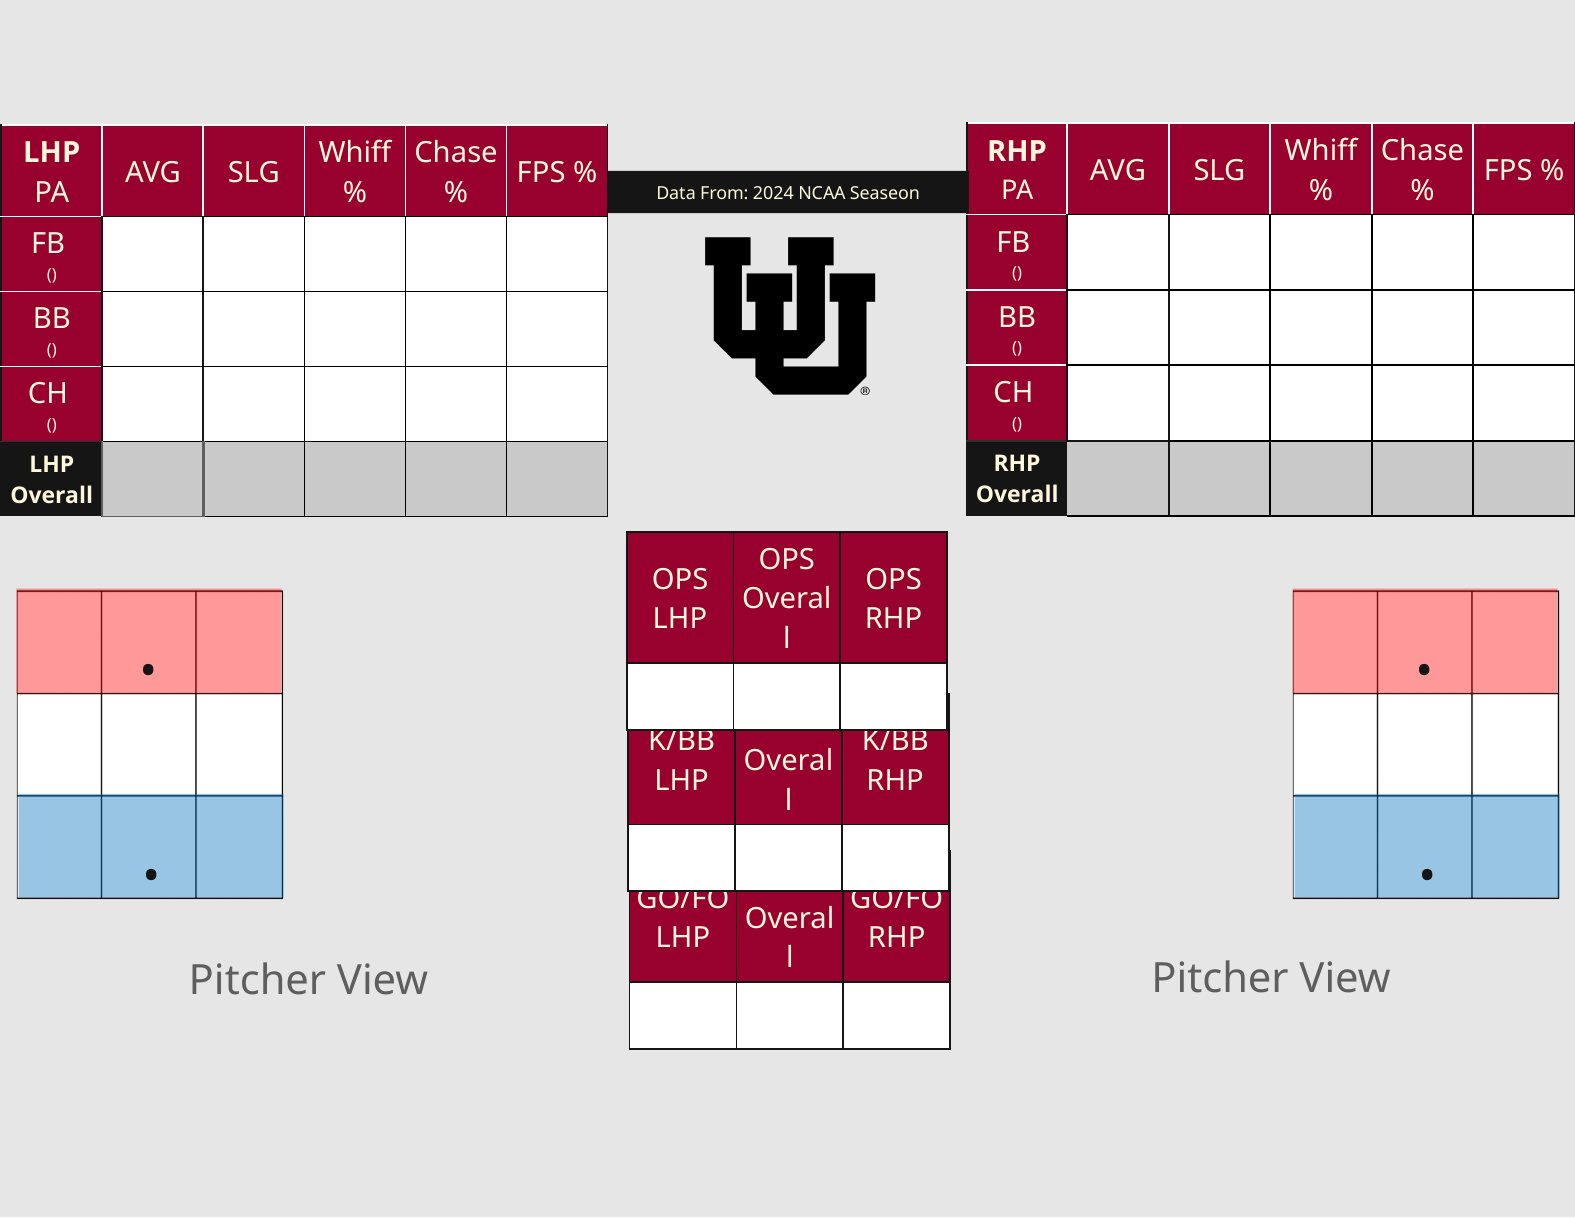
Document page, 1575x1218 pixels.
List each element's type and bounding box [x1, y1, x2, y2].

table_cell [103, 367, 202, 441]
table_cell [1474, 291, 1574, 364]
table_cell [2, 217, 101, 291]
table_header [734, 533, 839, 662]
table_cell [737, 983, 842, 1048]
table_cell [1373, 291, 1472, 364]
table_cell [1271, 291, 1371, 364]
table_header [204, 126, 304, 216]
table_cell [968, 366, 1066, 440]
table_cell [204, 367, 304, 441]
table_cell [628, 664, 733, 729]
table_cell [2, 367, 101, 441]
table_cell [406, 292, 506, 366]
picture [16, 590, 284, 900]
table_header [844, 892, 949, 981]
table_cell [1474, 442, 1574, 515]
table_cell [1271, 442, 1371, 515]
table_header [843, 731, 948, 824]
table_cell [843, 825, 948, 890]
table_cell [968, 442, 1168, 516]
table_header [103, 126, 202, 216]
table_cell [1068, 366, 1168, 440]
text_box [607, 170, 619, 214]
table_cell [2, 292, 101, 366]
table_cell [2, 442, 101, 516]
table_header [406, 126, 506, 216]
table_header [629, 731, 734, 824]
table_cell [1271, 366, 1371, 440]
table_cell [205, 442, 304, 516]
table_cell [1373, 366, 1472, 440]
table_cell [968, 215, 1066, 289]
table_cell [406, 217, 506, 291]
table_header [2, 126, 101, 216]
table_cell [507, 292, 607, 366]
text_box [961, 170, 969, 214]
table_cell [1373, 442, 1472, 515]
table_cell [1170, 442, 1269, 515]
table_cell [1068, 215, 1168, 289]
table_cell [103, 292, 202, 366]
table_header [1068, 124, 1168, 214]
table_cell [1068, 291, 1168, 364]
table_cell [1373, 215, 1472, 289]
table_cell [204, 217, 304, 291]
table_cell [1170, 215, 1269, 289]
table_header [507, 126, 607, 216]
table_cell [305, 292, 405, 366]
table_cell [507, 217, 607, 291]
table_header [1474, 124, 1574, 214]
table_cell [734, 664, 839, 729]
table_cell [629, 825, 734, 890]
table_header [628, 533, 733, 662]
table_cell [103, 217, 202, 291]
table_header [968, 124, 1066, 214]
table_cell [507, 442, 607, 516]
table_cell [406, 367, 506, 441]
table_header [1170, 124, 1269, 214]
picture [619, 145, 961, 487]
table_header [630, 892, 736, 981]
table_cell [841, 664, 946, 729]
table_header [737, 892, 842, 981]
table_header [1271, 124, 1371, 214]
table_cell [1170, 366, 1269, 440]
table_cell [736, 825, 841, 890]
text_box [52, 941, 565, 1013]
table_cell [103, 442, 202, 516]
table_cell [844, 983, 949, 1048]
table_cell [406, 442, 506, 516]
table_cell [507, 367, 607, 441]
table_cell [305, 217, 405, 291]
table_cell [1474, 366, 1574, 440]
table_cell [305, 442, 405, 516]
table_cell [968, 291, 1066, 364]
table_header [1373, 124, 1472, 214]
table_cell [1474, 215, 1574, 289]
picture [1292, 590, 1560, 900]
table_cell [1271, 215, 1371, 289]
table_cell [1170, 291, 1269, 364]
table_cell [204, 292, 304, 366]
table_cell [305, 367, 405, 441]
table_cell [630, 983, 736, 1048]
table_header [736, 731, 841, 824]
table_header [841, 533, 946, 662]
text_box [1014, 940, 1528, 1011]
table_header [305, 126, 405, 216]
